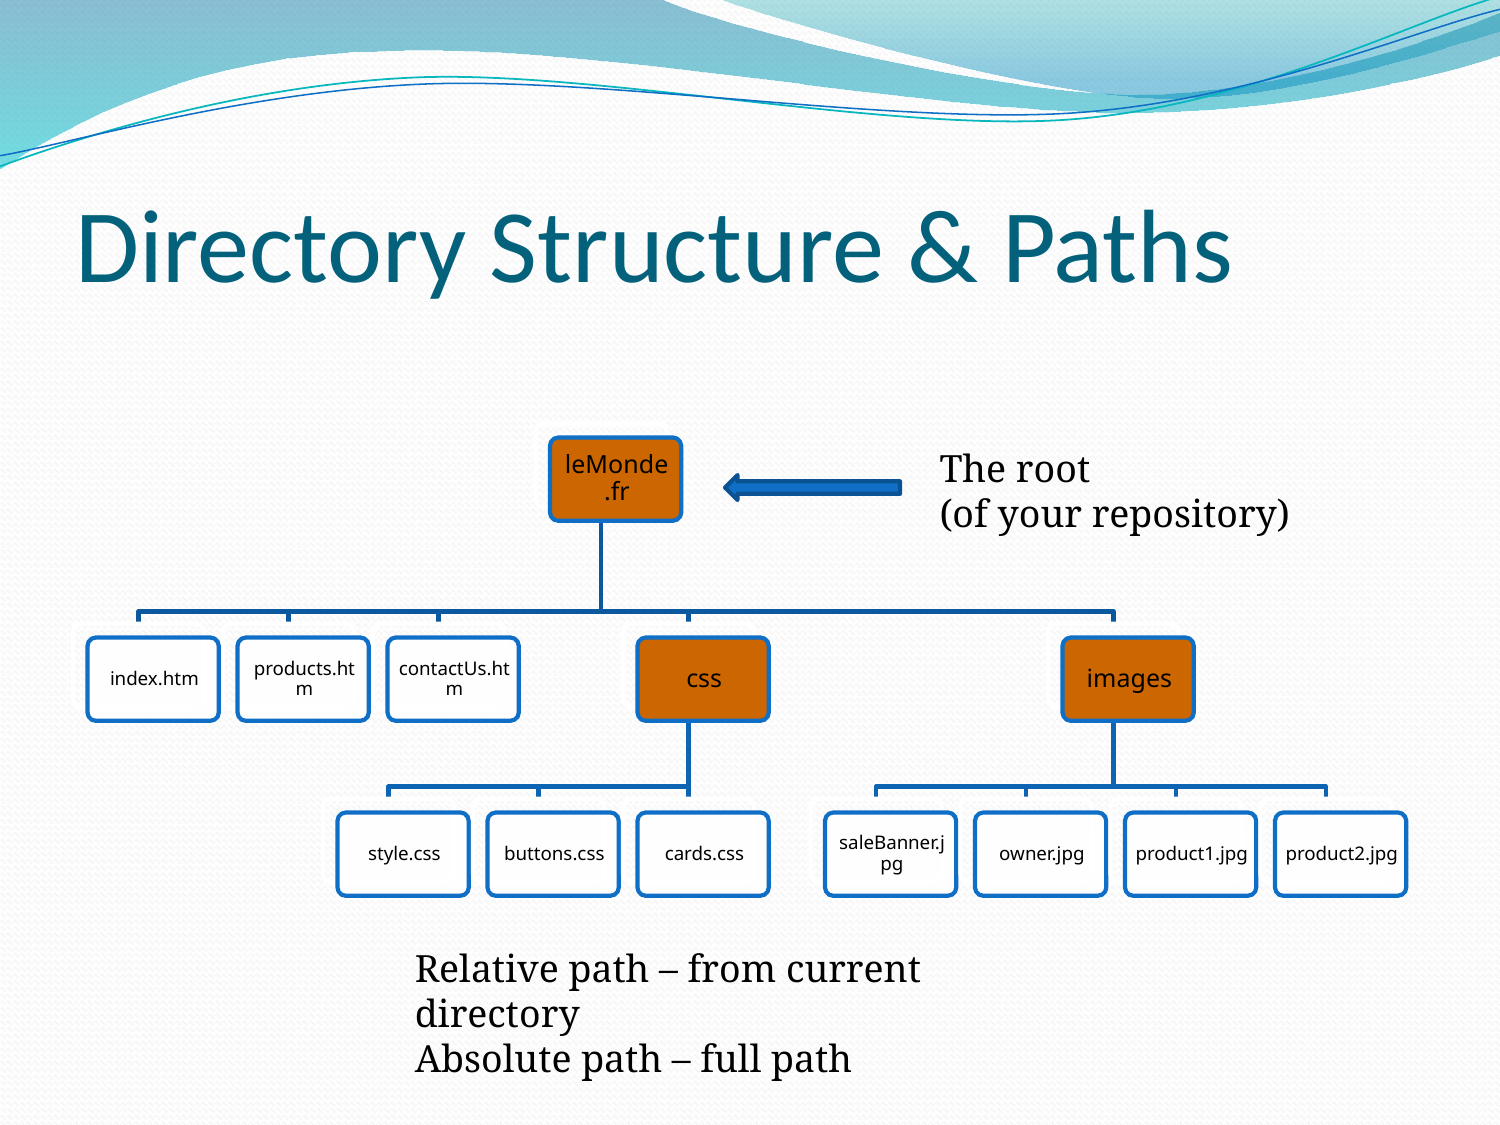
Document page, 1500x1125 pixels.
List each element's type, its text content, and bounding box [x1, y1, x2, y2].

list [74, 317, 1426, 1038]
title Directory Structure & Paths [75, 115, 1425, 303]
text_box Relative path – from current directory Absolute path – full path [399, 1051, 1100, 1088]
